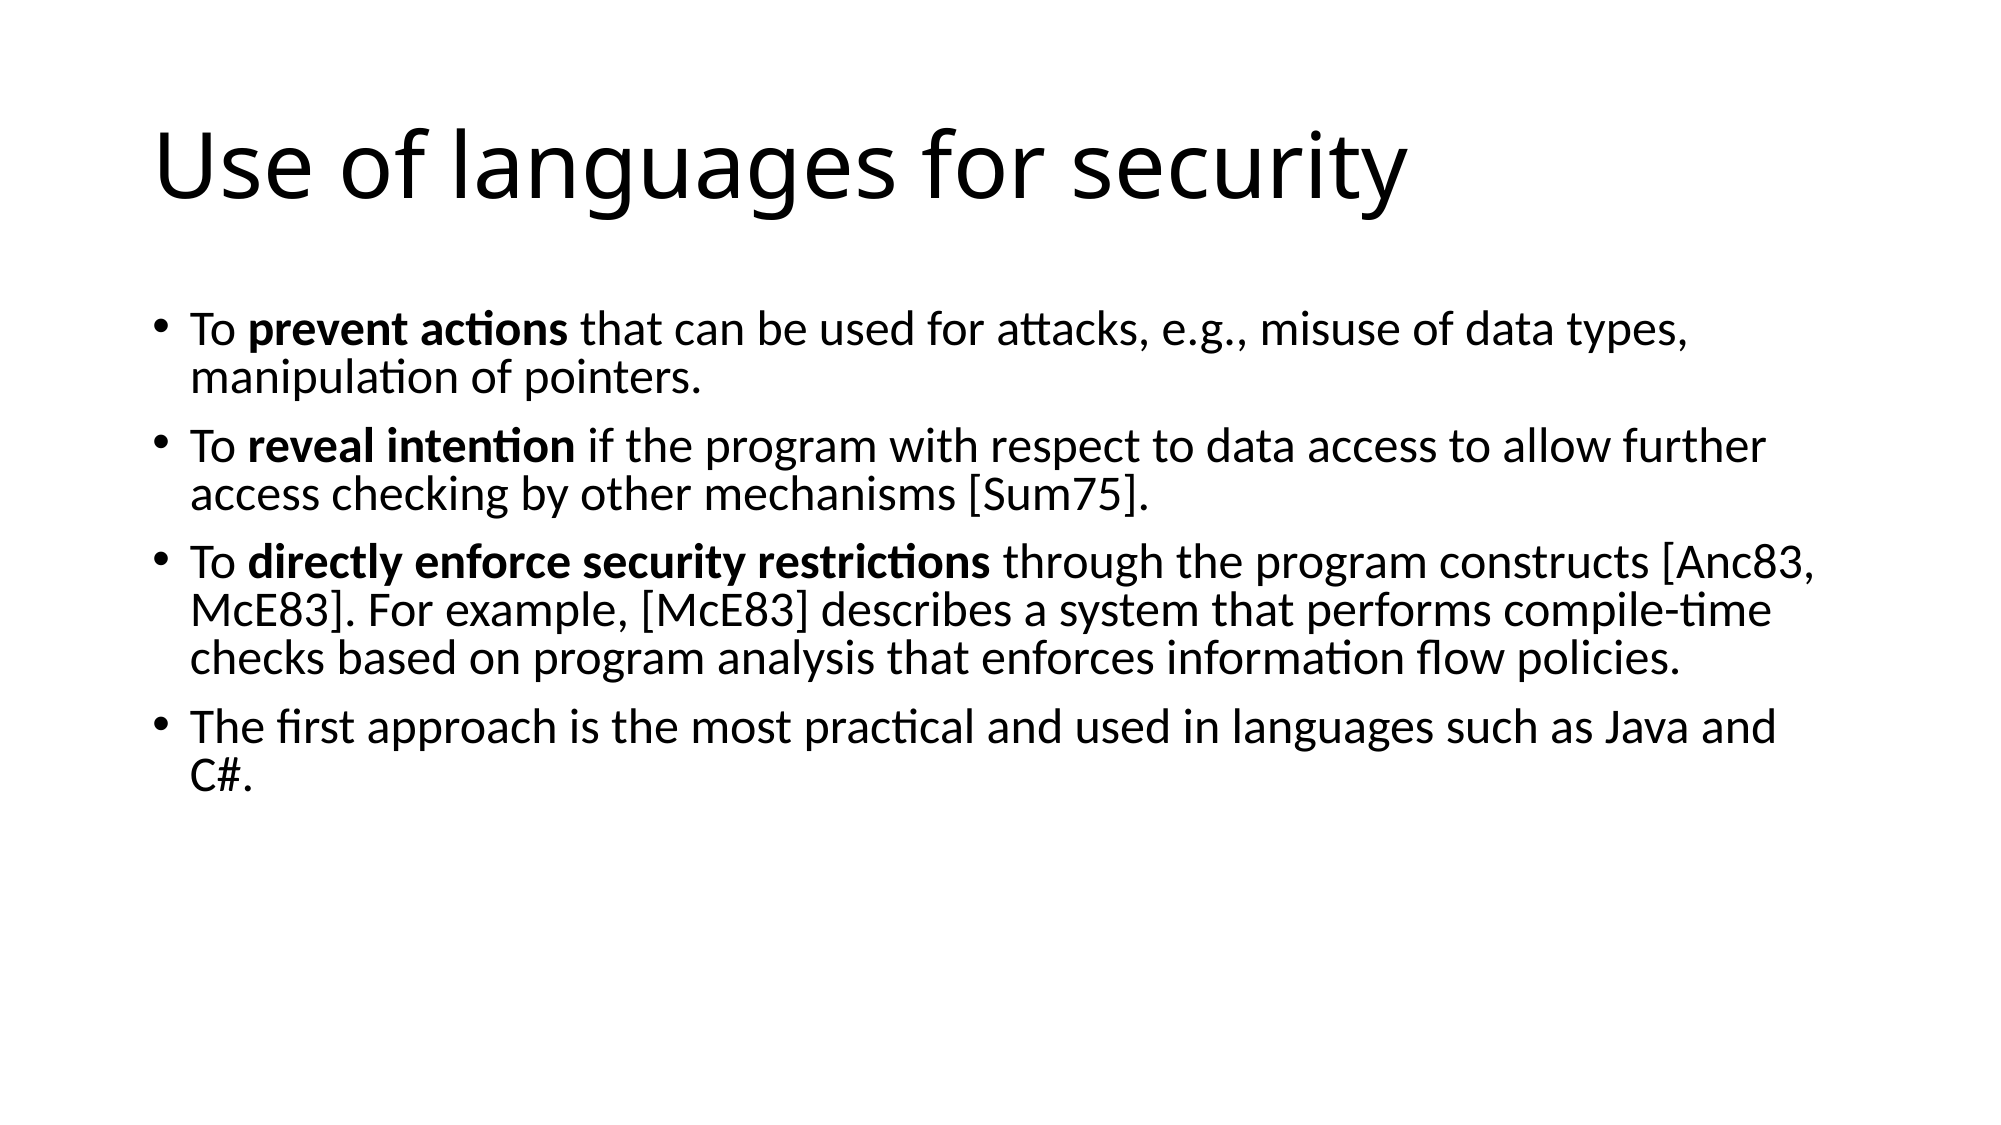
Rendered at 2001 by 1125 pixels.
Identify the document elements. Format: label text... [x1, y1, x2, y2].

title Use of languages for security [137, 59, 1863, 278]
list To prevent actions that can be used for attacks, e.g., misuse of data types, manipulation of pointers. To reveal intention if the program with respect to data access to allow further access checking by other mechanisms [Sum75]. To directly enforce security restrictions through the program constructs [Anc83, McE83]. For example, [McE83] describes a system that performs compile-time checks based on program analysis that enforces information flow policies. The first approach is the most practical and used in languages such as Java and C#. [137, 299, 1863, 1014]
